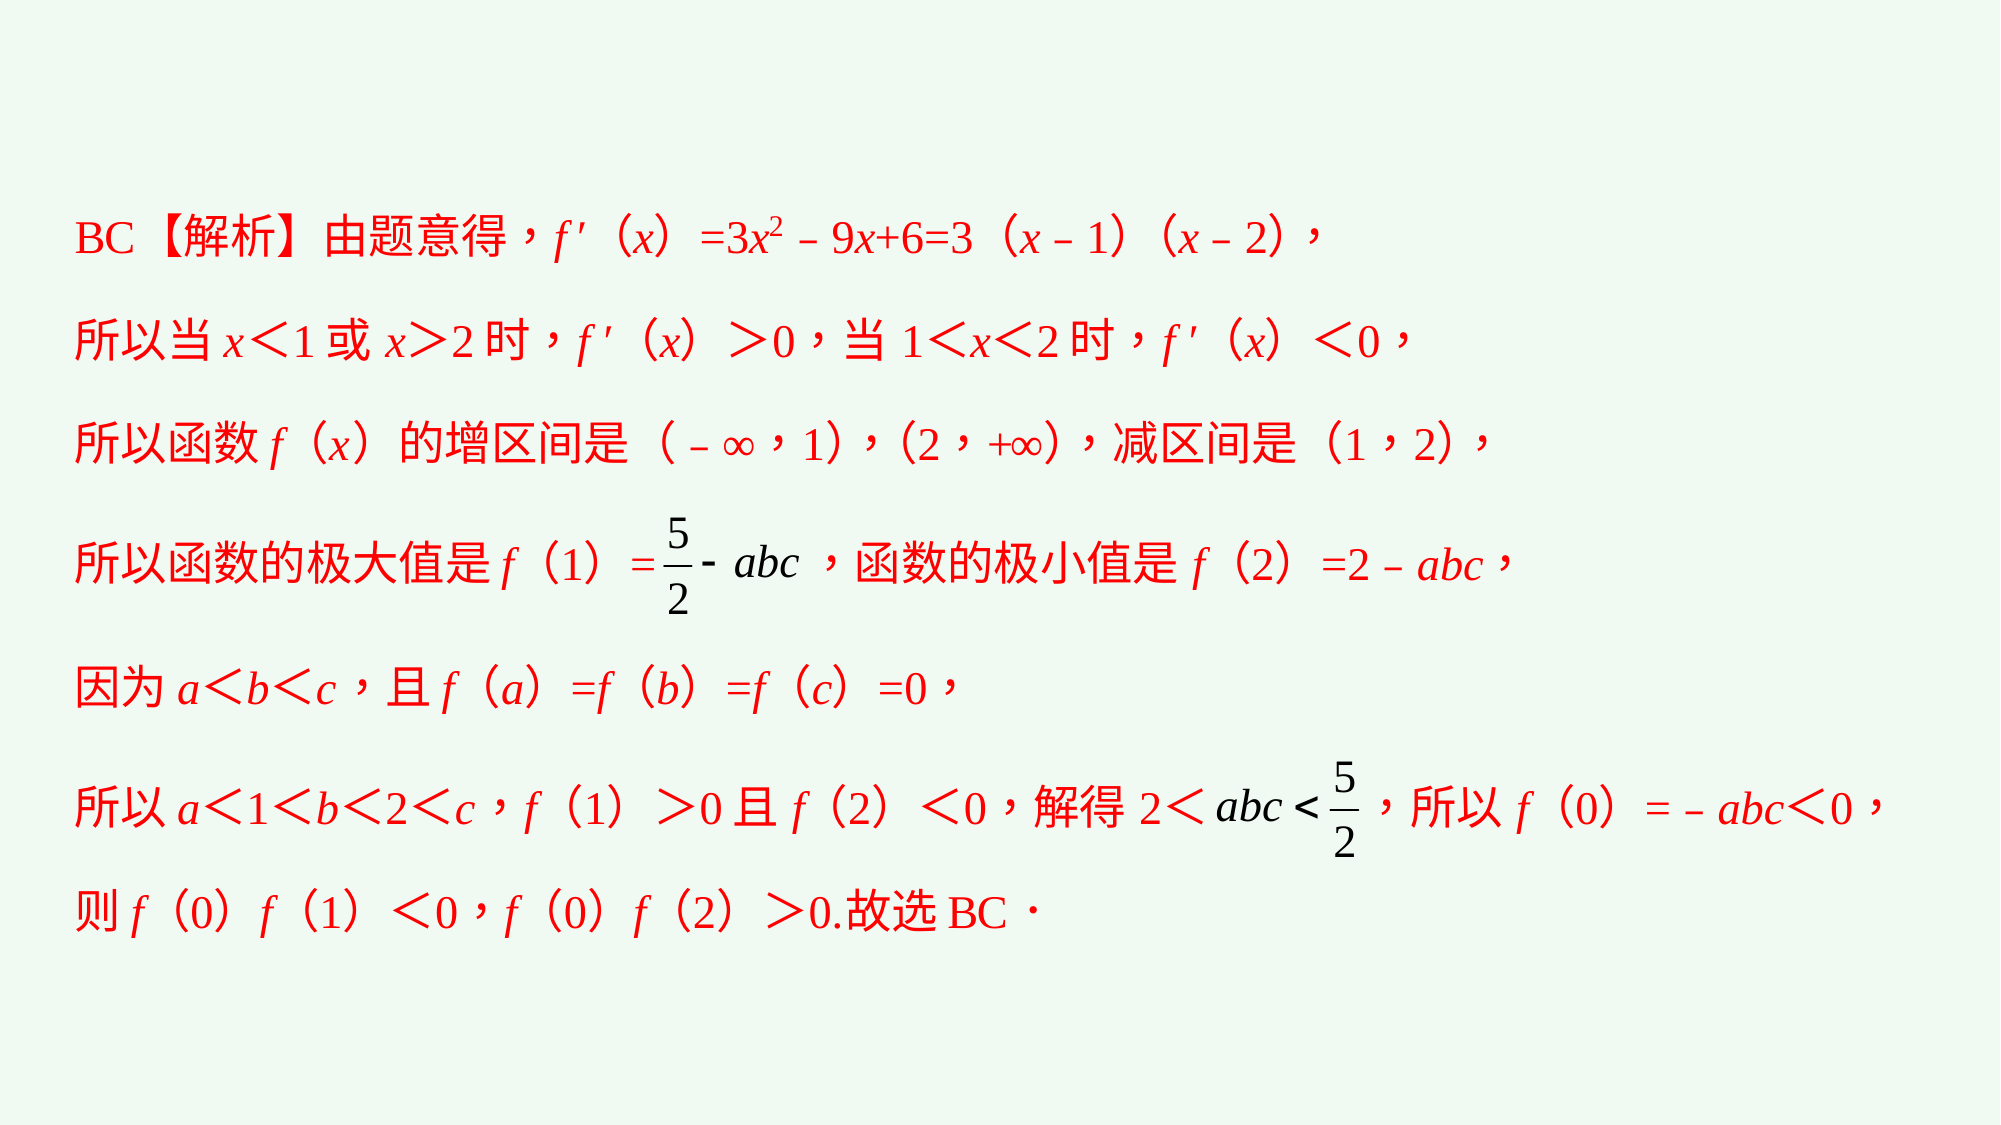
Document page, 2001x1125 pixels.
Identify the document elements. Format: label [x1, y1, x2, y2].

text_box [74, 183, 1907, 948]
